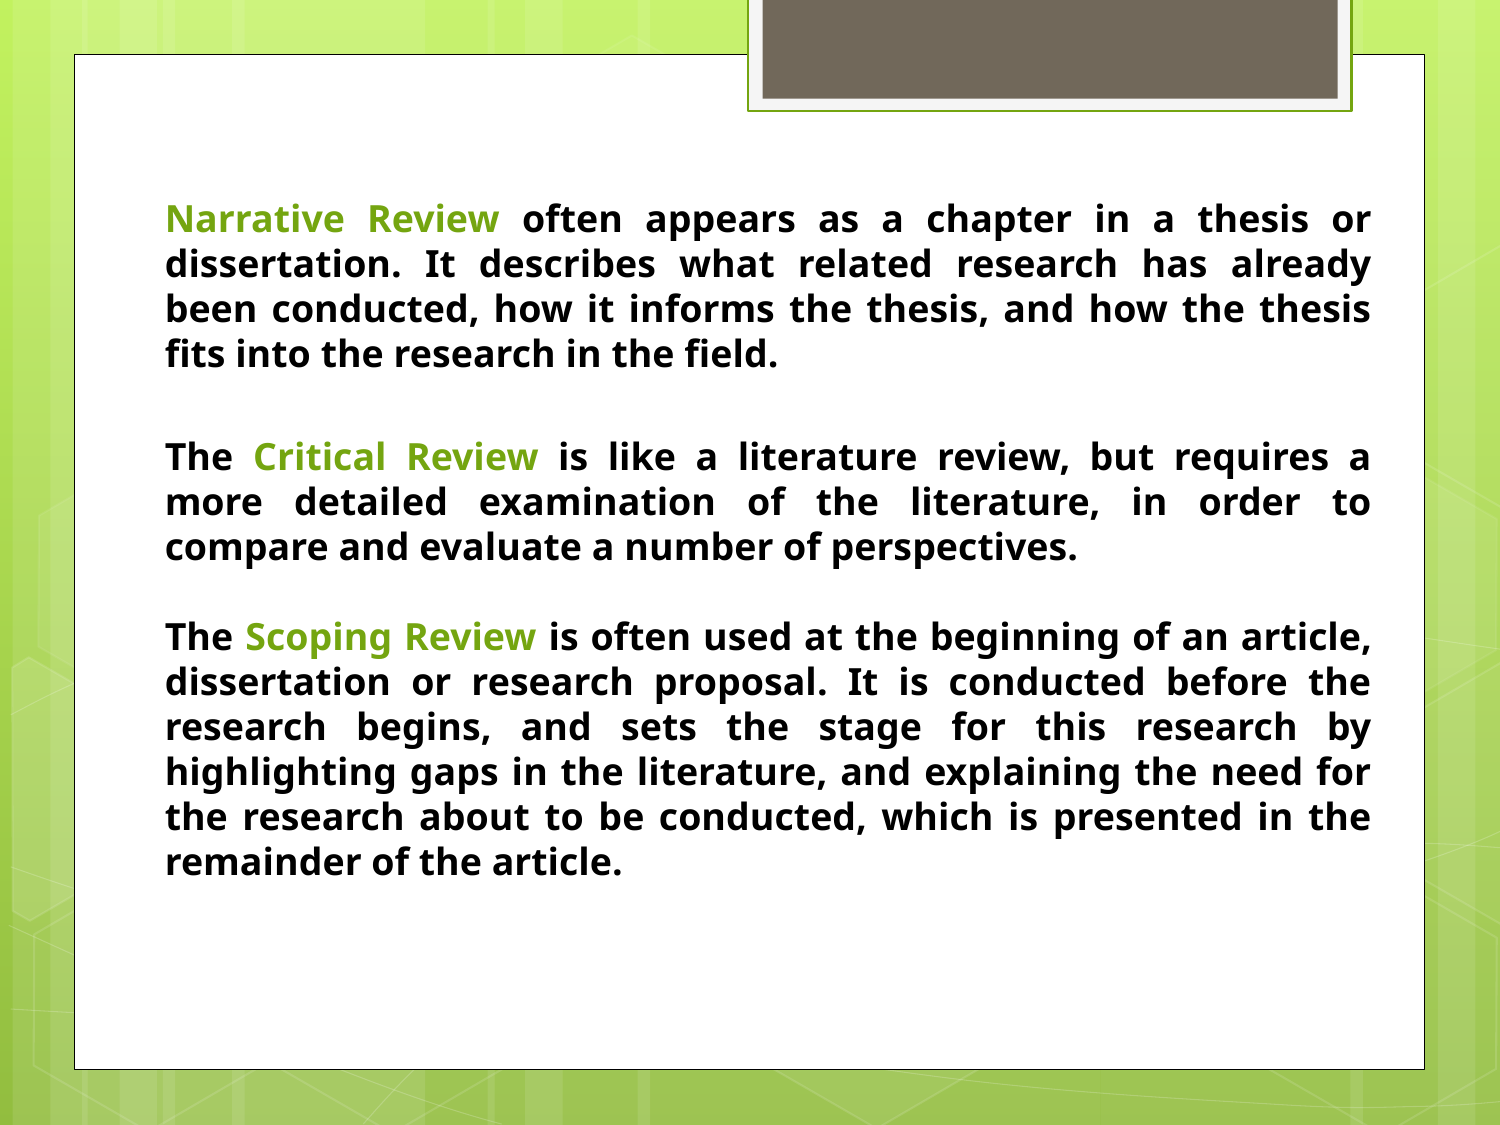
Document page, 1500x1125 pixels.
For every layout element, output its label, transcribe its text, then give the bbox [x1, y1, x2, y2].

text_box The Critical Review is like a literature review, but requires a more detailed examination of the literature, in order to compare and evaluate a number of perspectives. The Scoping Review is often used at the beginning of an article, dissertation or research proposal. It is conducted before the research begins, and sets the stage for this research by highlighting gaps in the literature, and explaining the need for the research about to be conducted, which is presented in the remainder of the article. [150, 425, 1388, 891]
text_box Narrative Review often appears as a chapter in a thesis or dissertation. It describes what related research has already been conducted, how it informs the thesis, and how the thesis fits into the research in the field. [150, 187, 1388, 383]
